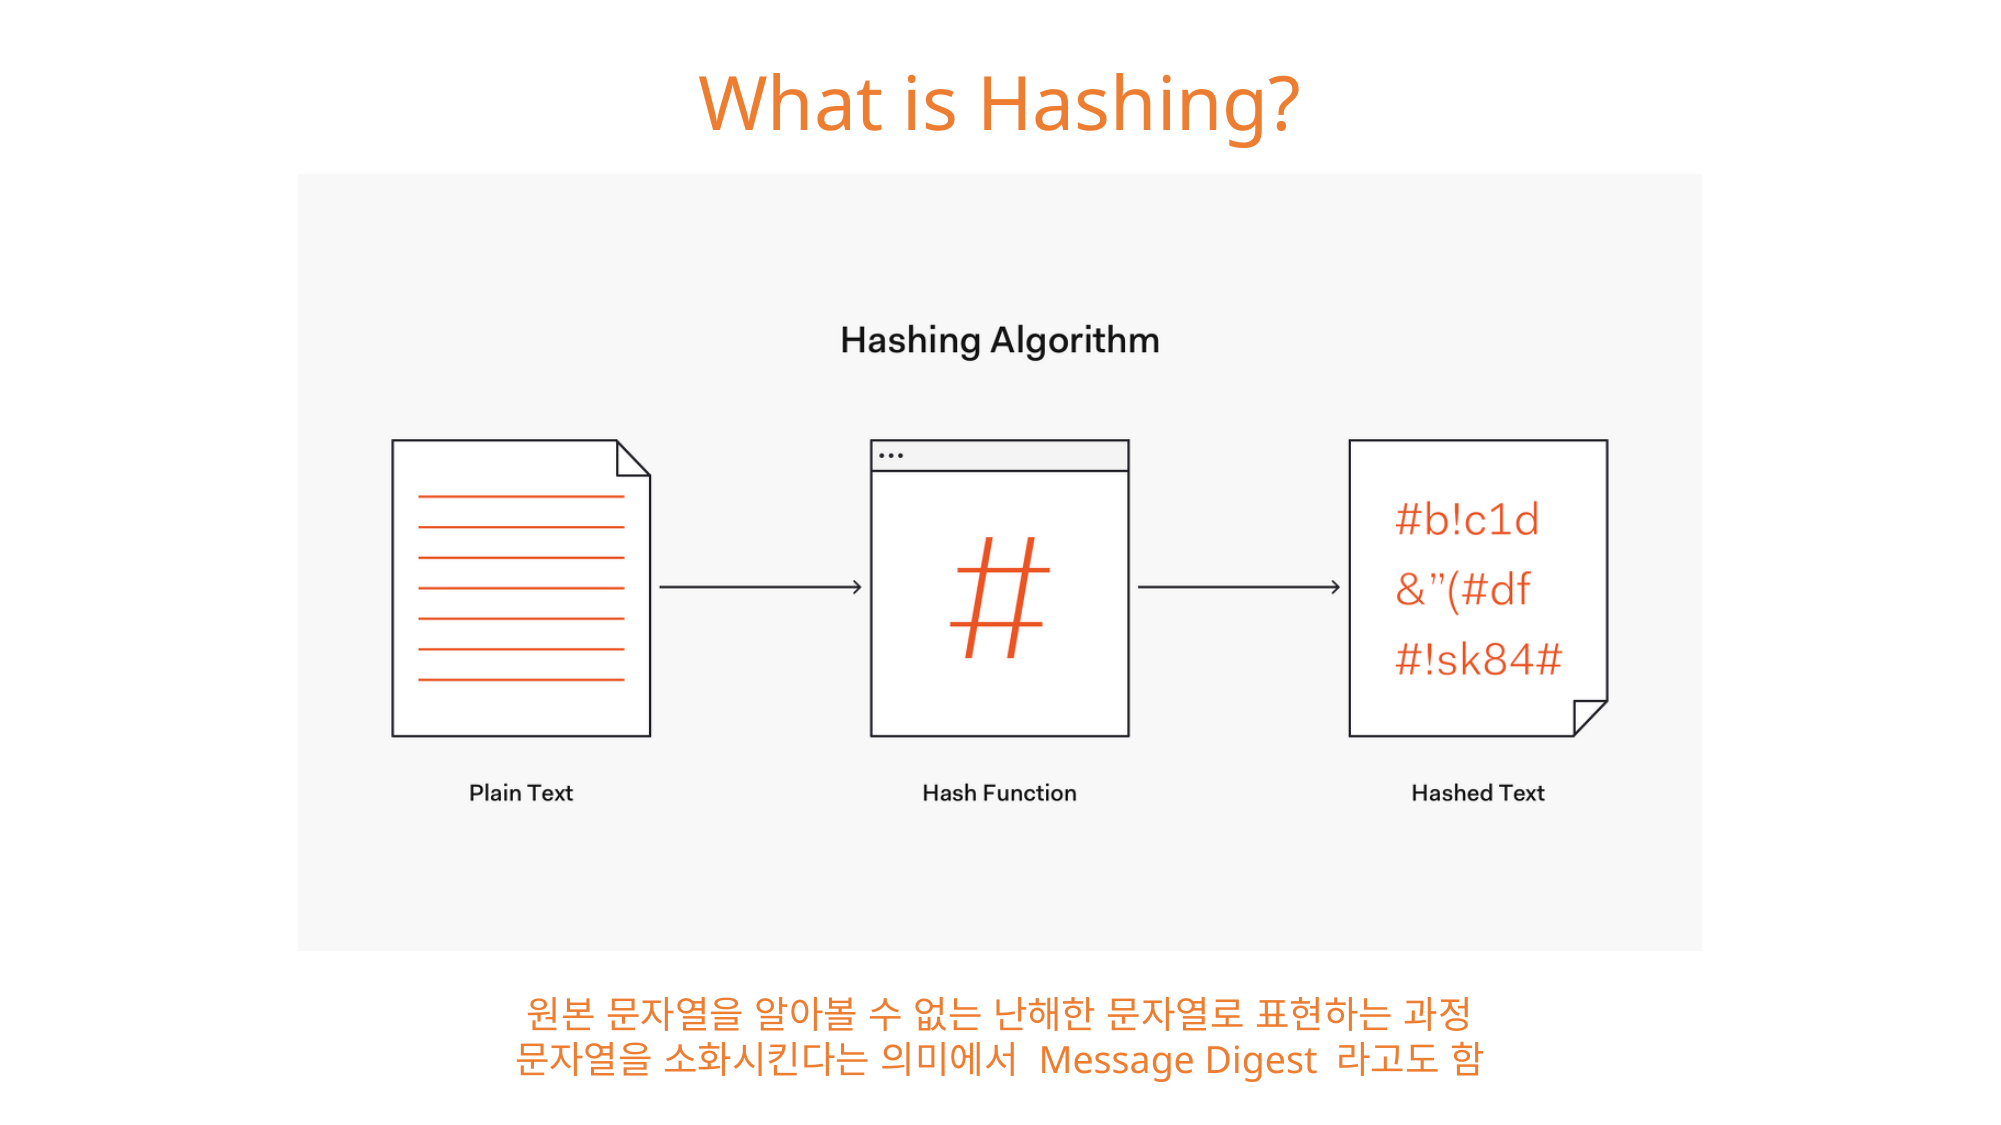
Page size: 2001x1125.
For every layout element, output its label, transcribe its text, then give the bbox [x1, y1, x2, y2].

picture [298, 174, 1702, 951]
text_box What is Hashing? [683, 48, 1317, 153]
text_box 원본 문자열을 알아볼 수 없는 난해한 문자열로 표현하는 과정 문자열을 소화시킨다는 의미에서 Message Digest 라고도 함 [499, 983, 1501, 1088]
